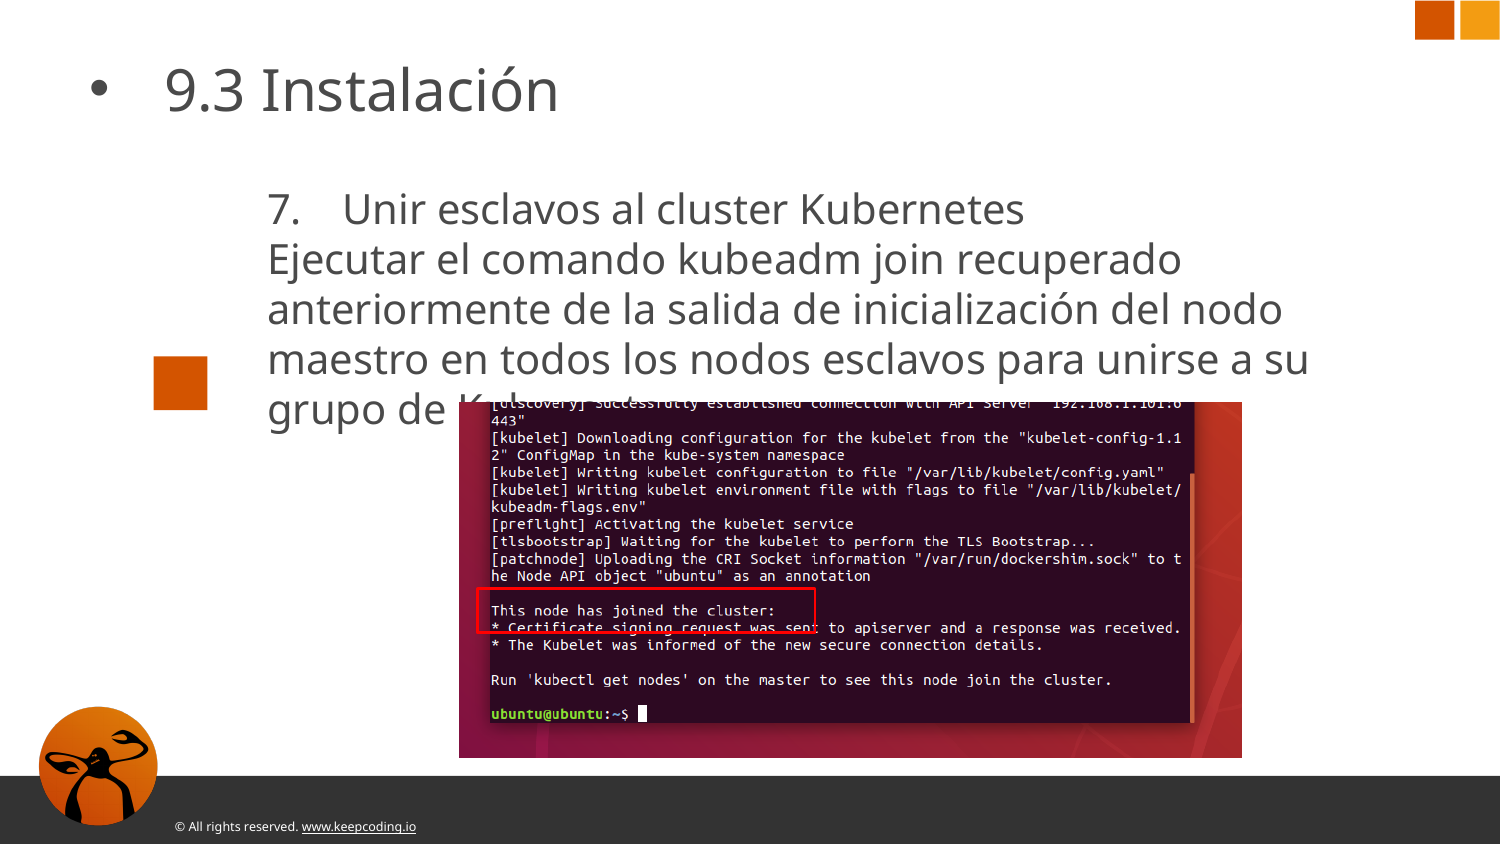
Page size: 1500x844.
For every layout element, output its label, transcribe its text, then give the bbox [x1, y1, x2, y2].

picture [459, 401, 1242, 758]
text_box Unir esclavos al cluster Kubernetes Ejecutar el comando kubeadm join recuperado anteriormente de la salida de inicialización del nodo maestro en todos los nodos esclavos para unirse a su grupo de Kubernetes: [221, 174, 1429, 758]
picture [0, 673, 246, 844]
subtitle 9.3 Instalación [43, 44, 1441, 175]
